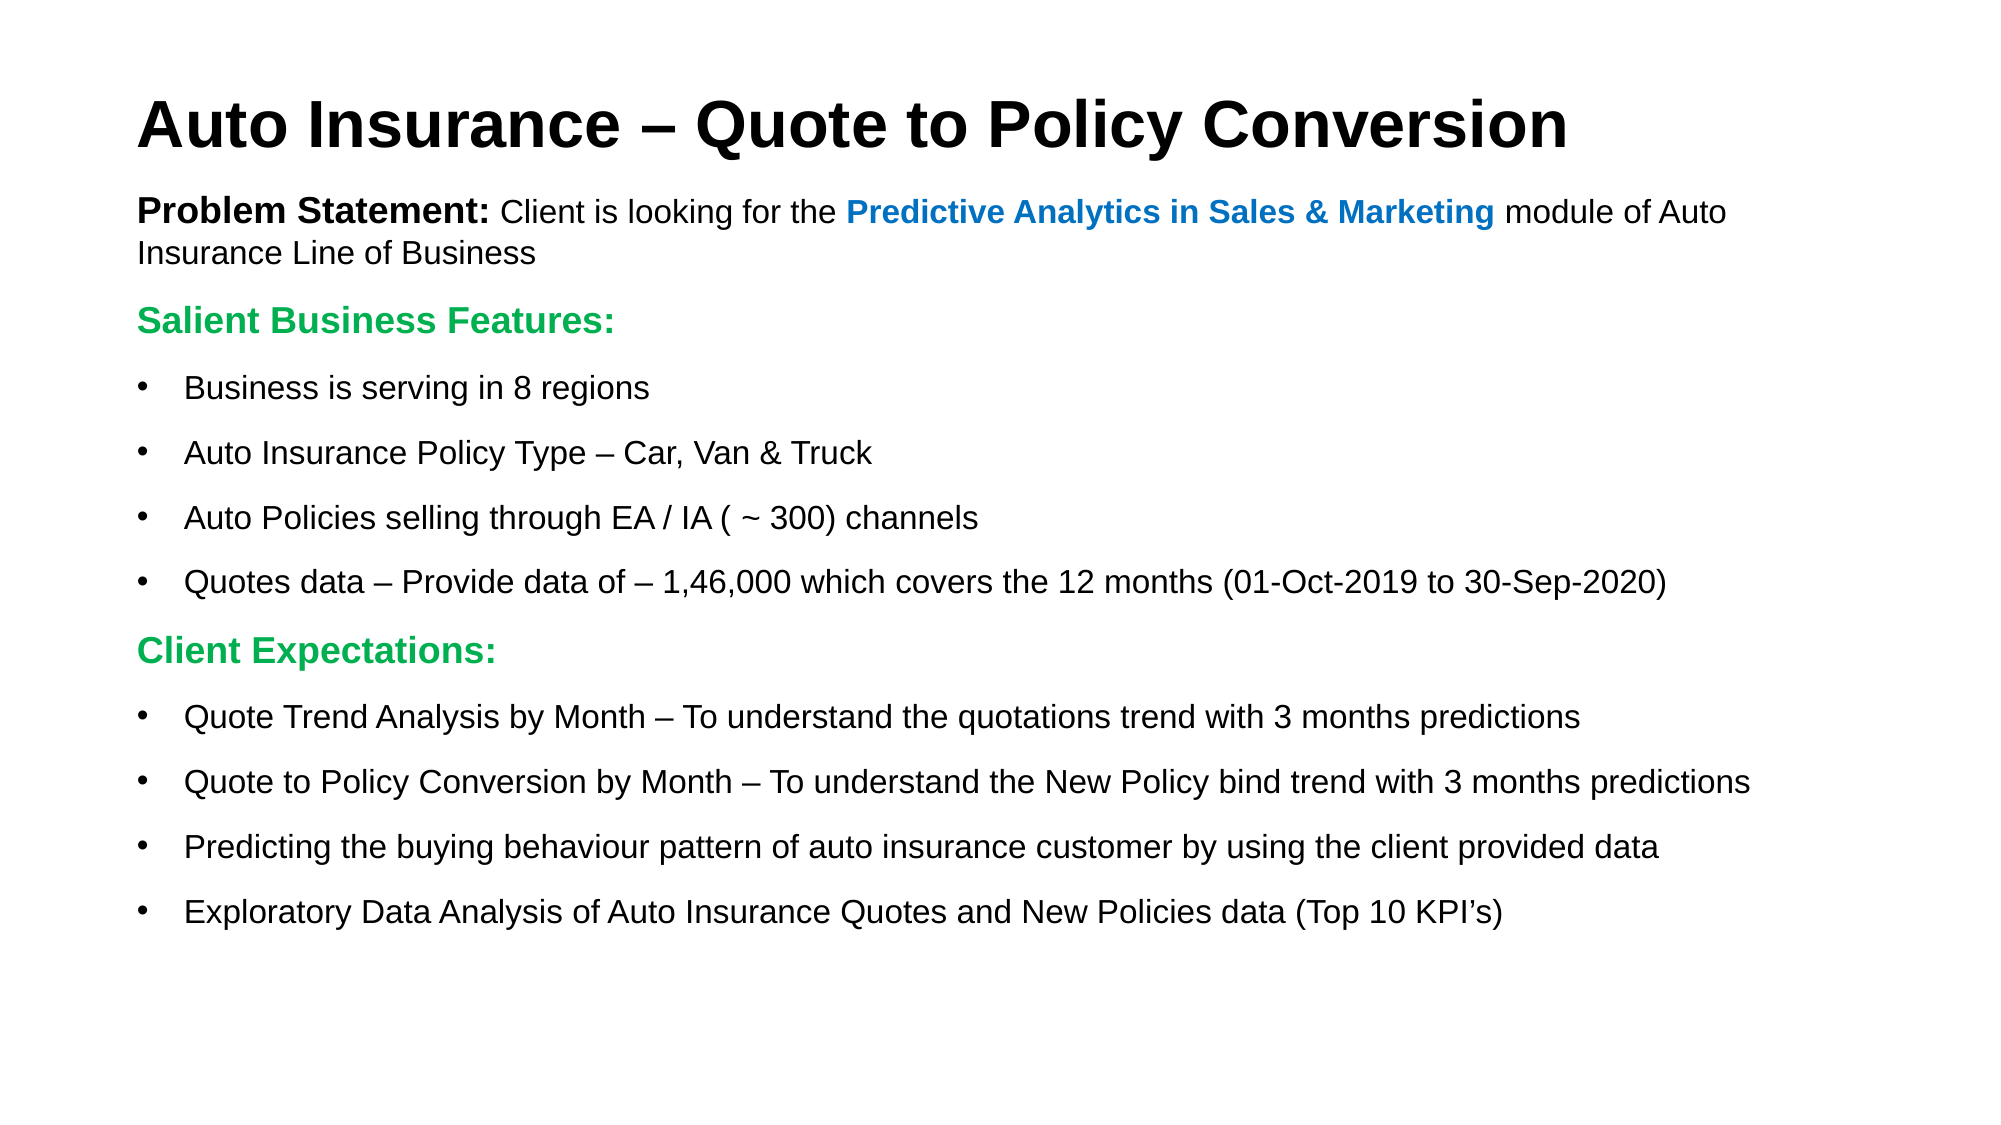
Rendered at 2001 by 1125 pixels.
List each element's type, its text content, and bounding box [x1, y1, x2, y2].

text_box Auto Insurance – Quote to Policy Conversion [122, 72, 1848, 168]
text_box Problem Statement: Client is looking for the Predictive Analytics in Sales & Marketing module of Auto Insurance Line of Business Salient Business Features: Business is serving in 8 regions Auto Insurance Policy Type – Car, Van & Truck Auto Policies selling through EA / IA ( ~ 300) channels Quotes data – Provide data of – 1,46,000 which covers the 12 months (01-Oct-2019 to 30-Sep-2020) Client Expectations: Quote Trend Analysis by Month – To understand the quotations trend with 3 months predictions Quote to Policy Conversion by Month – To understand the New Policy bind trend with 3 months predictions Predicting the buying behaviour pattern of auto insurance customer by using the client provided data Exploratory Data Analysis of Auto Insurance Quotes and New Policies data (Top 10 KPI’s) [122, 178, 1797, 938]
